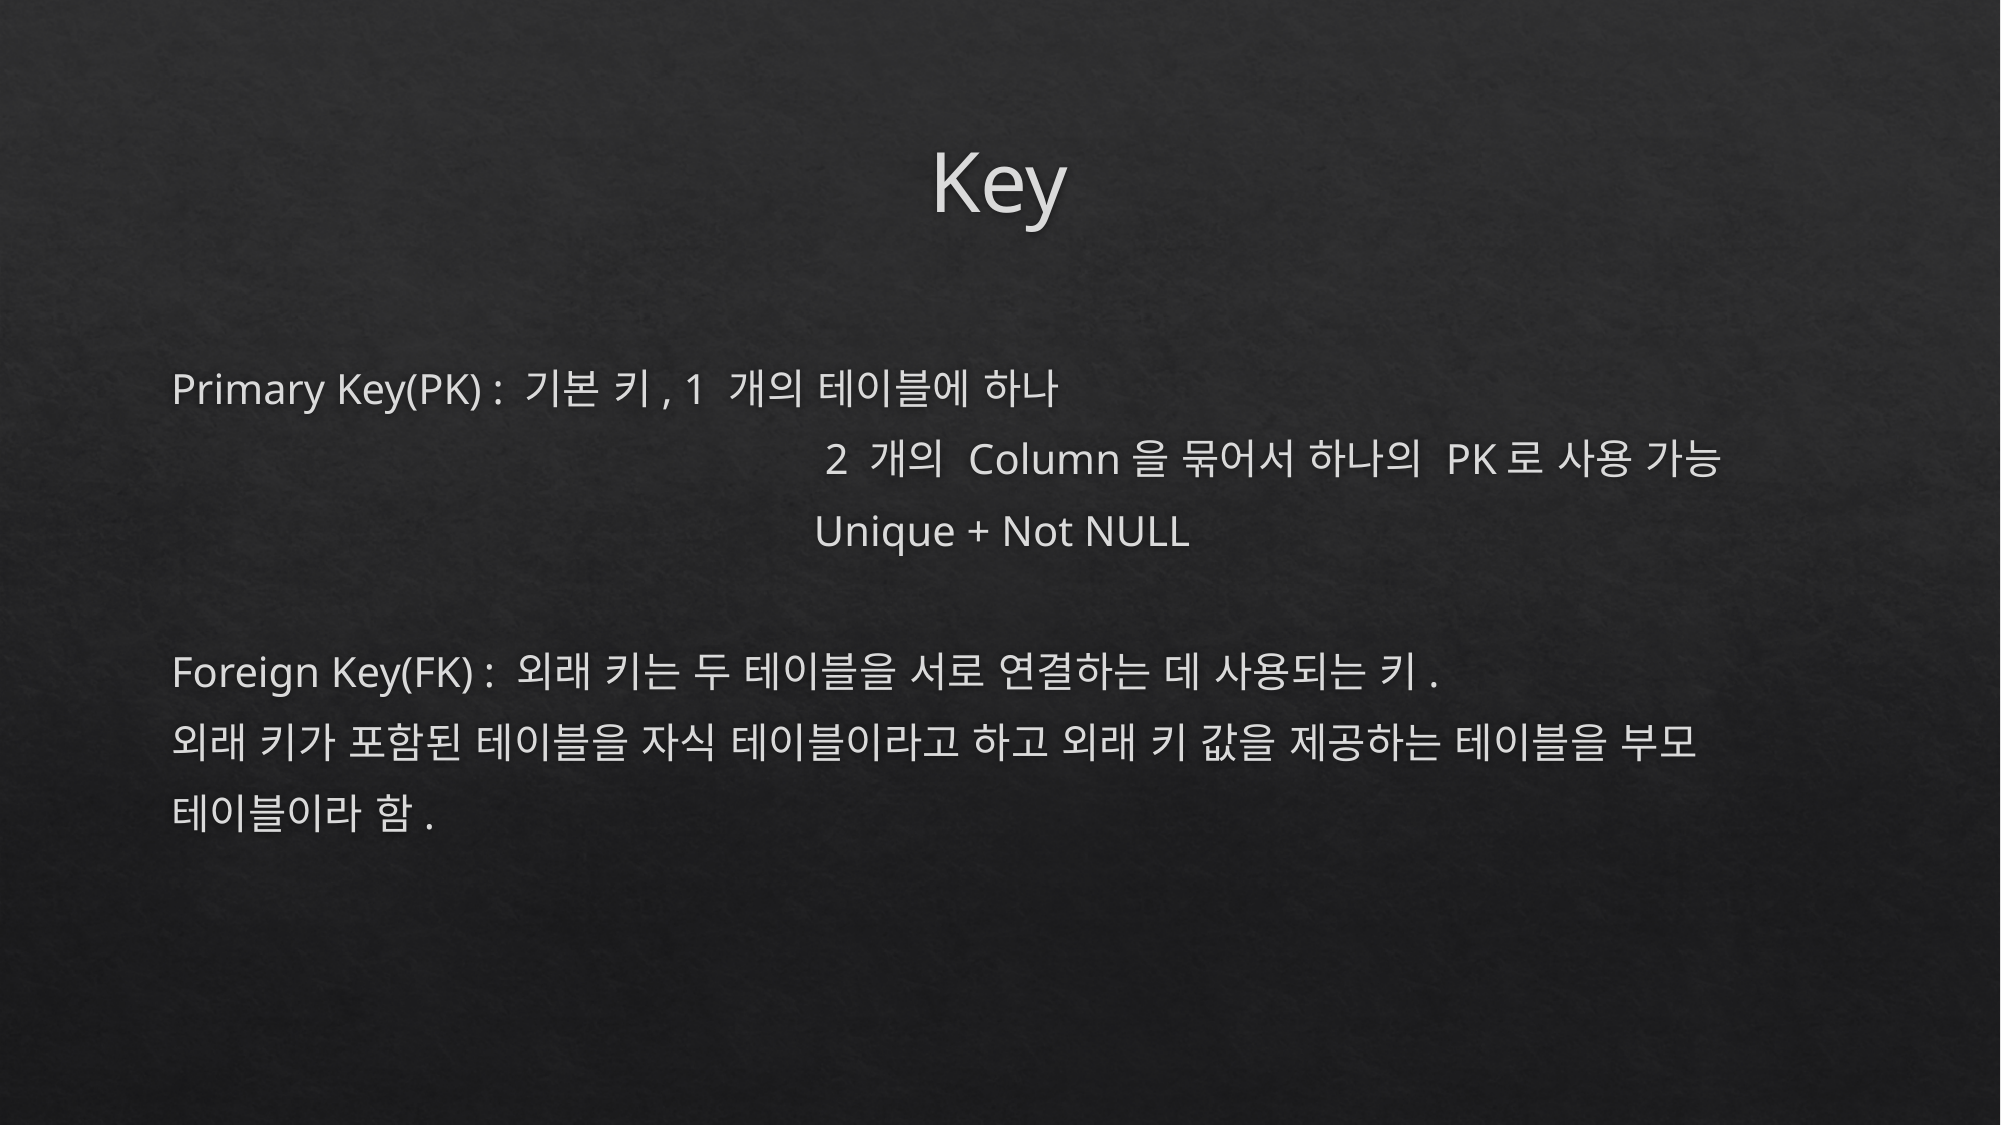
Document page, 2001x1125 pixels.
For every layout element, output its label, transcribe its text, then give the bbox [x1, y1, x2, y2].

list Primary Key(PK) : 기본 키, 1 개의 테이블에 하나 2 개의 Column을 묶어서 하나의 PK로 사용 가능 Unique + Not NULL Foreign Key(FK) : 외래 키는 두 테이블을 서로 연결하는 데 사용되는 키. 외래 키가 포함된 테이블을 자식 테이블이라고 하고 외래 키 값을 제공하는 테이블을 부모 테이블이라 함. [149, 284, 1849, 950]
title Key [149, 99, 1849, 260]
